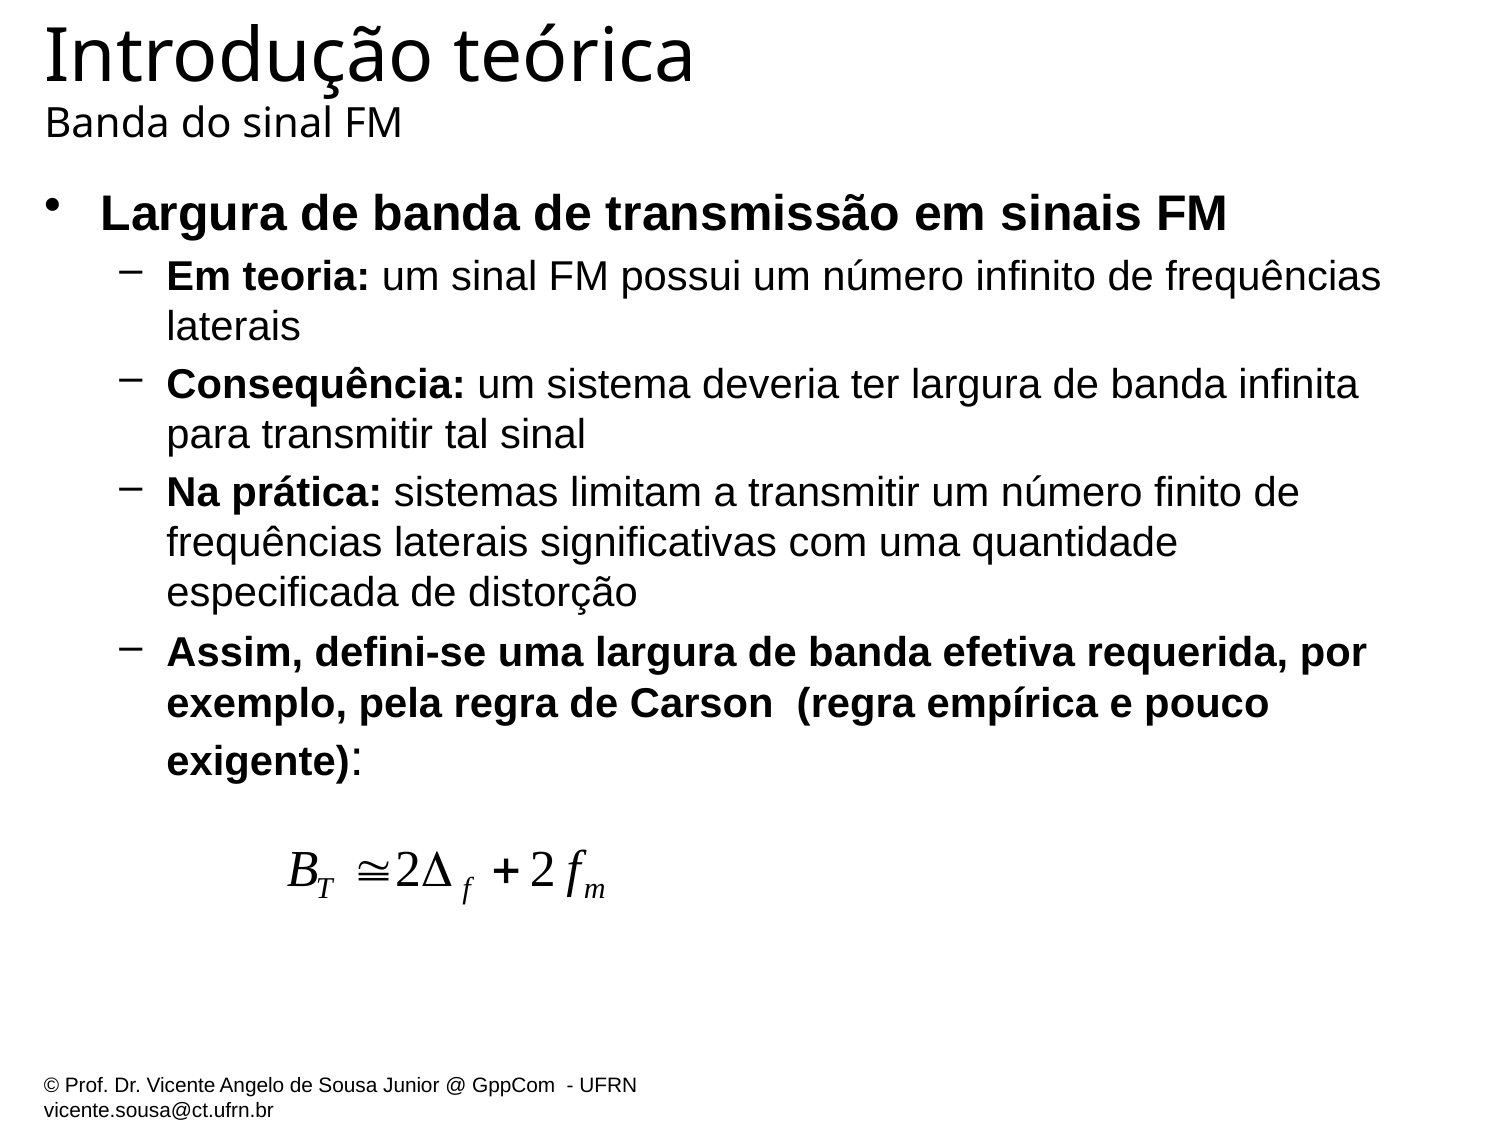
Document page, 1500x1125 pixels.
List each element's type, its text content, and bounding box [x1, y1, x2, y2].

list Largura de banda de transmissão em sinais FM Em teoria: um sinal FM possui um número infinito de frequências laterais Consequência: um sistema deveria ter largura de banda infinita para transmitir tal sinal Na prática: sistemas limitam a transmitir um número finito de frequências laterais significativas com uma quantidade especificada de distorção Assim, defini-se uma largura de banda efetiva requerida, por exemplo, pela regra de Carson (regra empírica e pouco exigente): [29, 172, 1438, 1036]
title Introdução teórica Banda do sinal FM [29, 7, 1393, 146]
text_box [277, 833, 615, 917]
